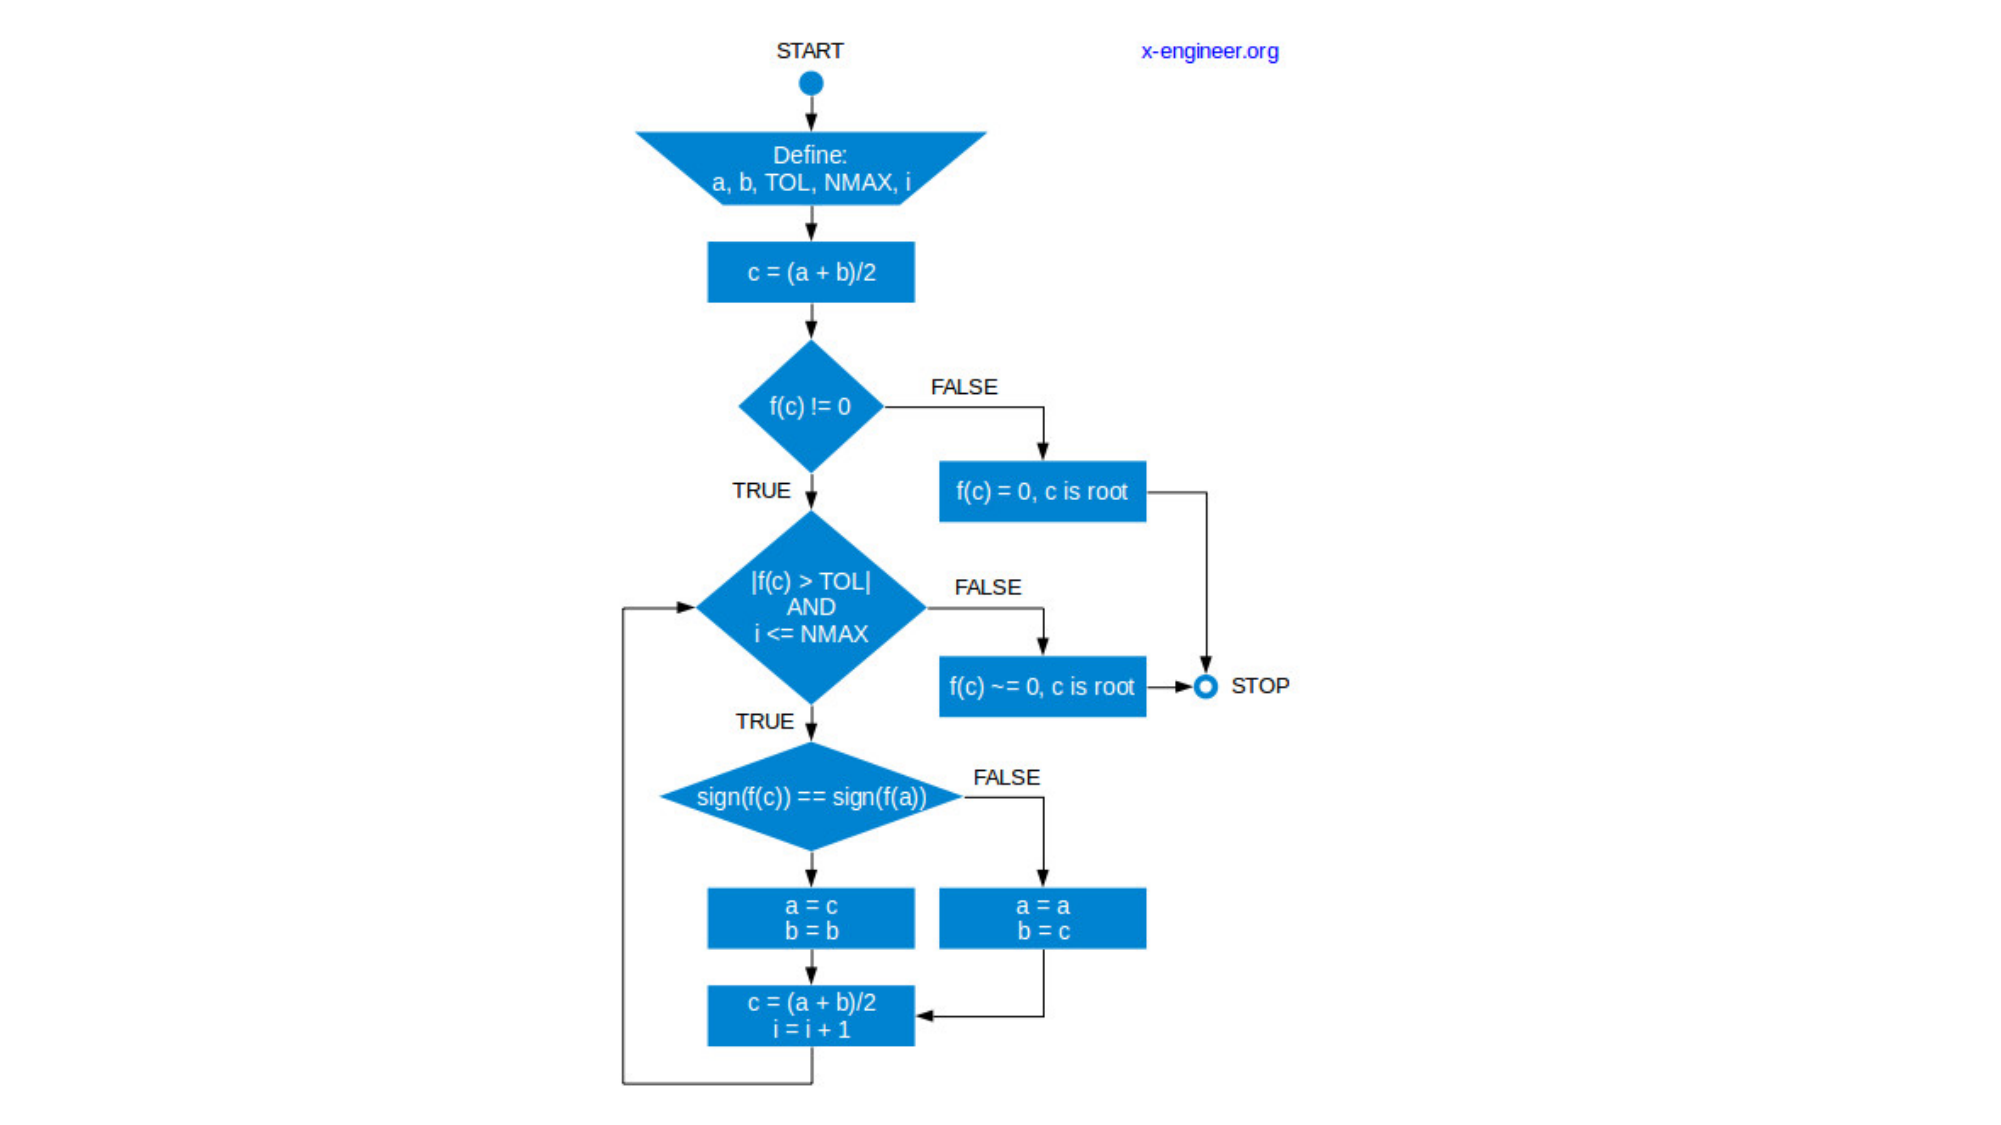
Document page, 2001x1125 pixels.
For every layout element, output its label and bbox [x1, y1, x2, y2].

picture [607, 28, 1303, 1101]
